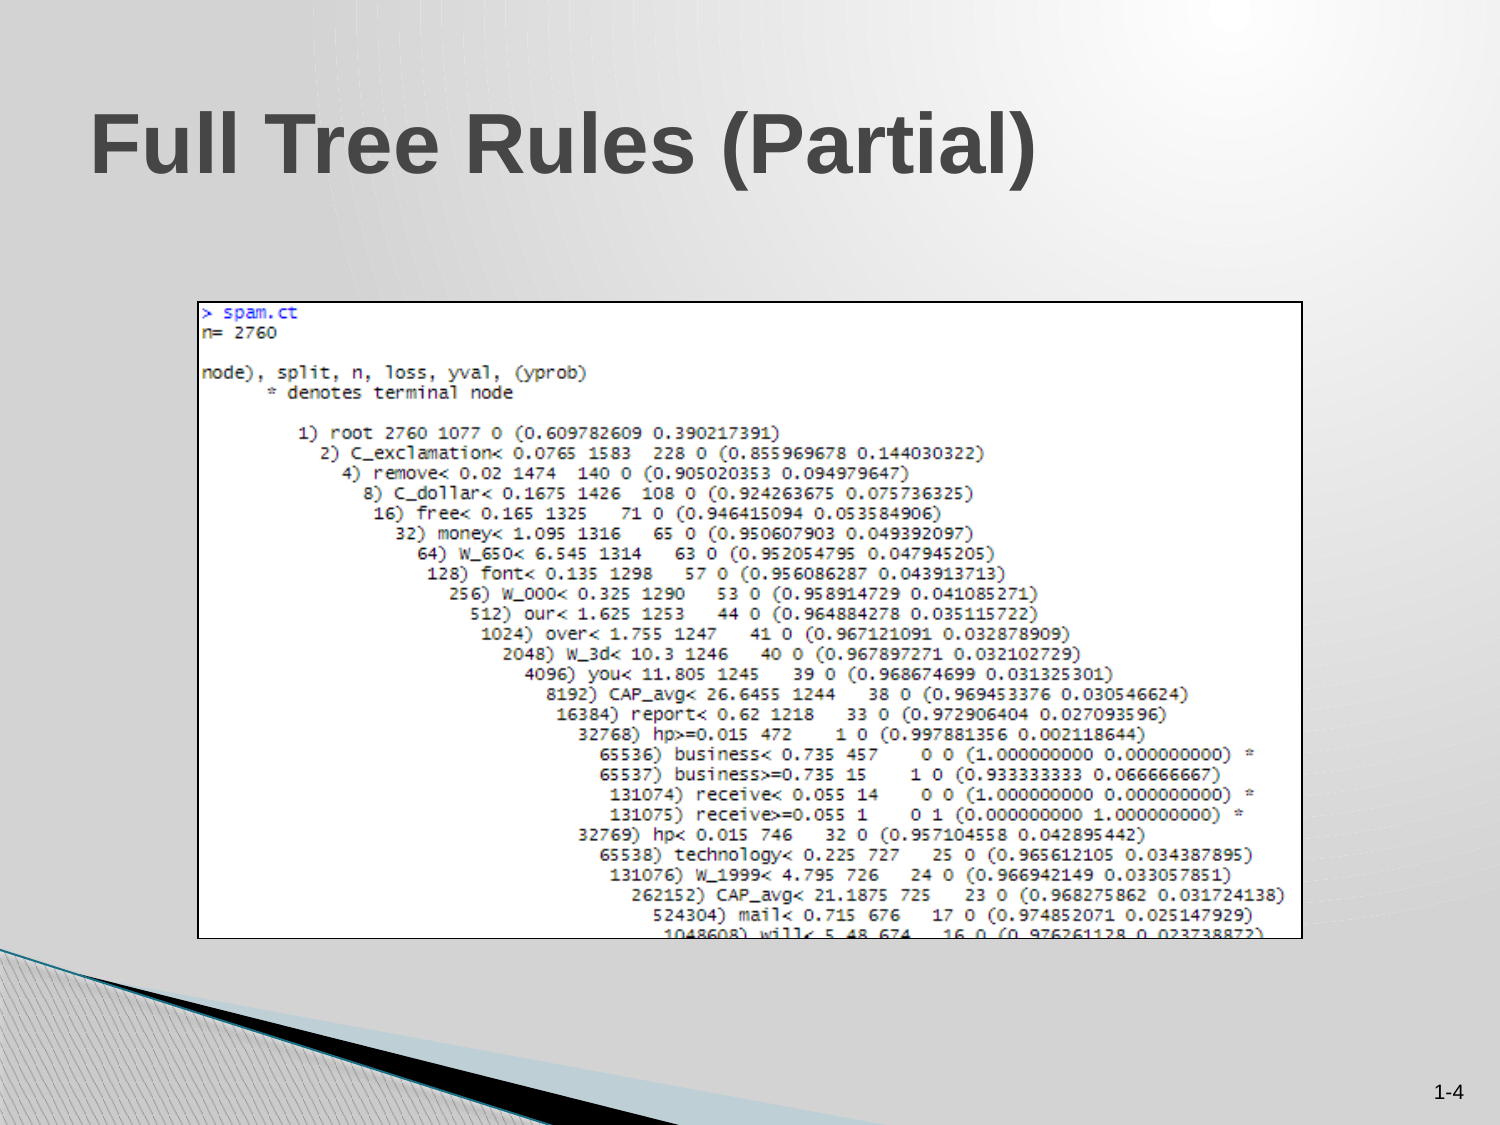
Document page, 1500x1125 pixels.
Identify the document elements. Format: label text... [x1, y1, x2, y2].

slide_number 1-4 [1362, 1051, 1479, 1112]
title Full Tree Rules (Partial) [75, 45, 1425, 233]
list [198, 302, 1302, 938]
